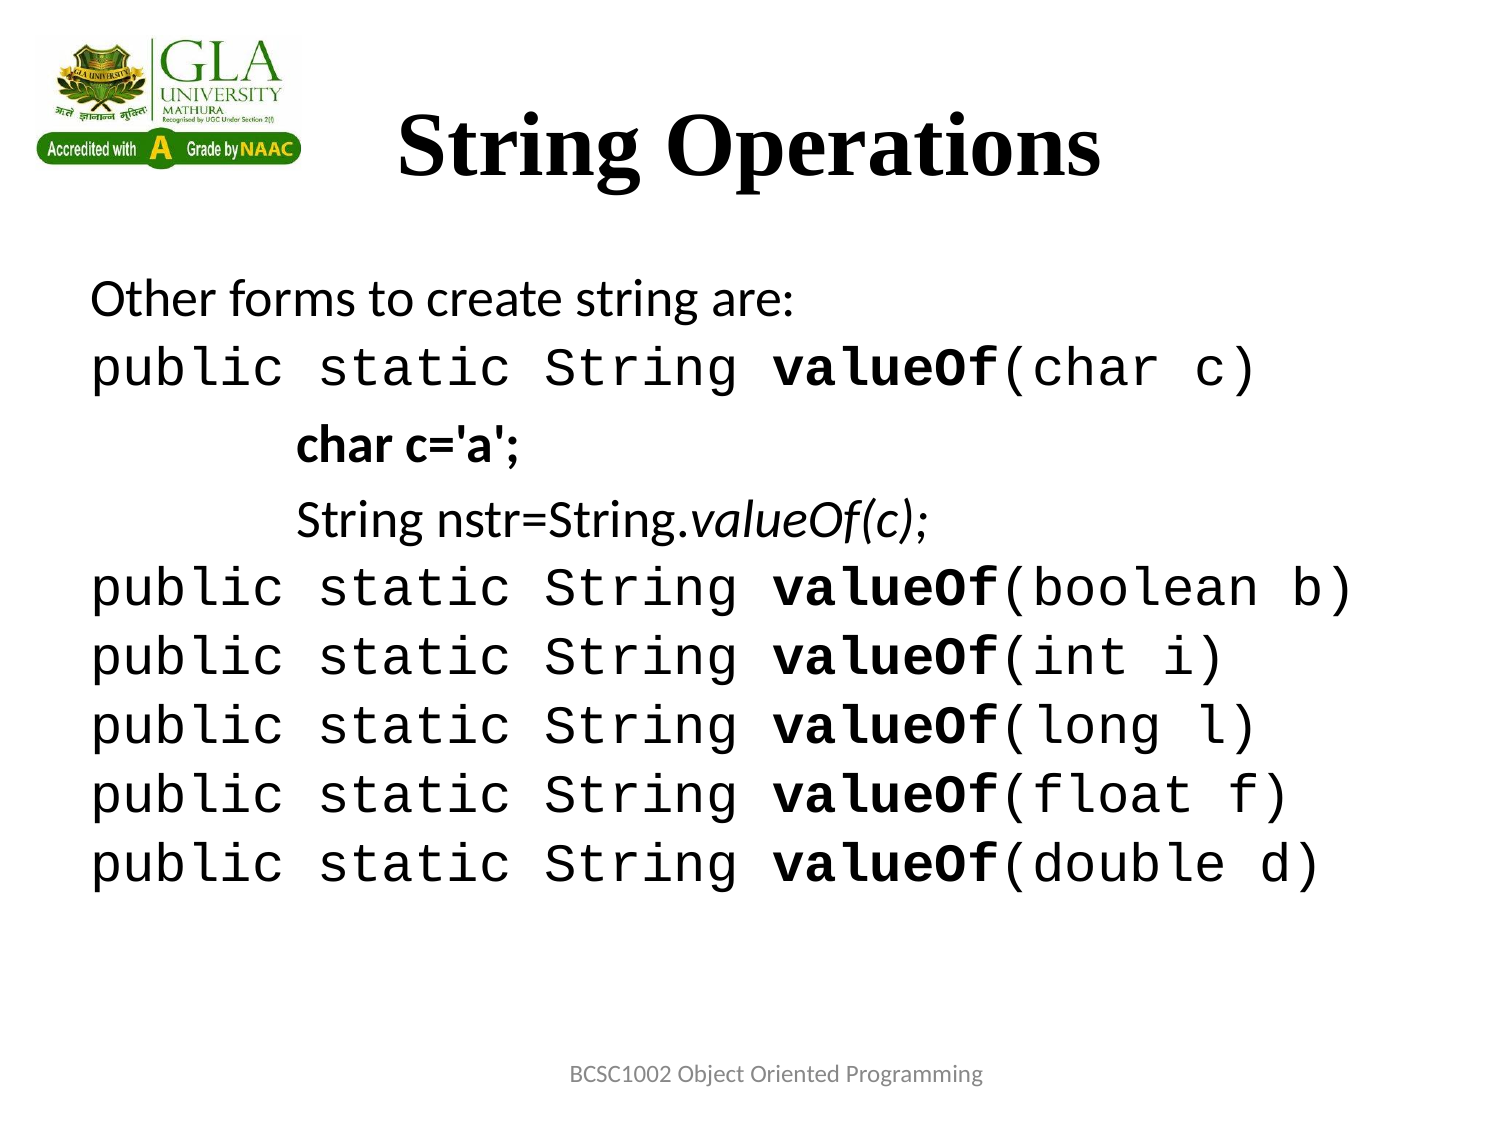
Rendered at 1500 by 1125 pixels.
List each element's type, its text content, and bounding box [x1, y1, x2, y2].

title String Operations [75, 45, 1425, 233]
picture [34, 34, 302, 172]
list Other forms to create string are: public static String valueOf(char c) char c='a'; String nstr=String.valueOf(c); public static String valueOf(boolean b) public static String valueOf(int i) public static String valueOf(long l) public static String valueOf(float f) public static String valueOf(double d) [75, 262, 1425, 1005]
text_box BCSC1002 Object Oriented Programming [512, 1042, 1041, 1103]
